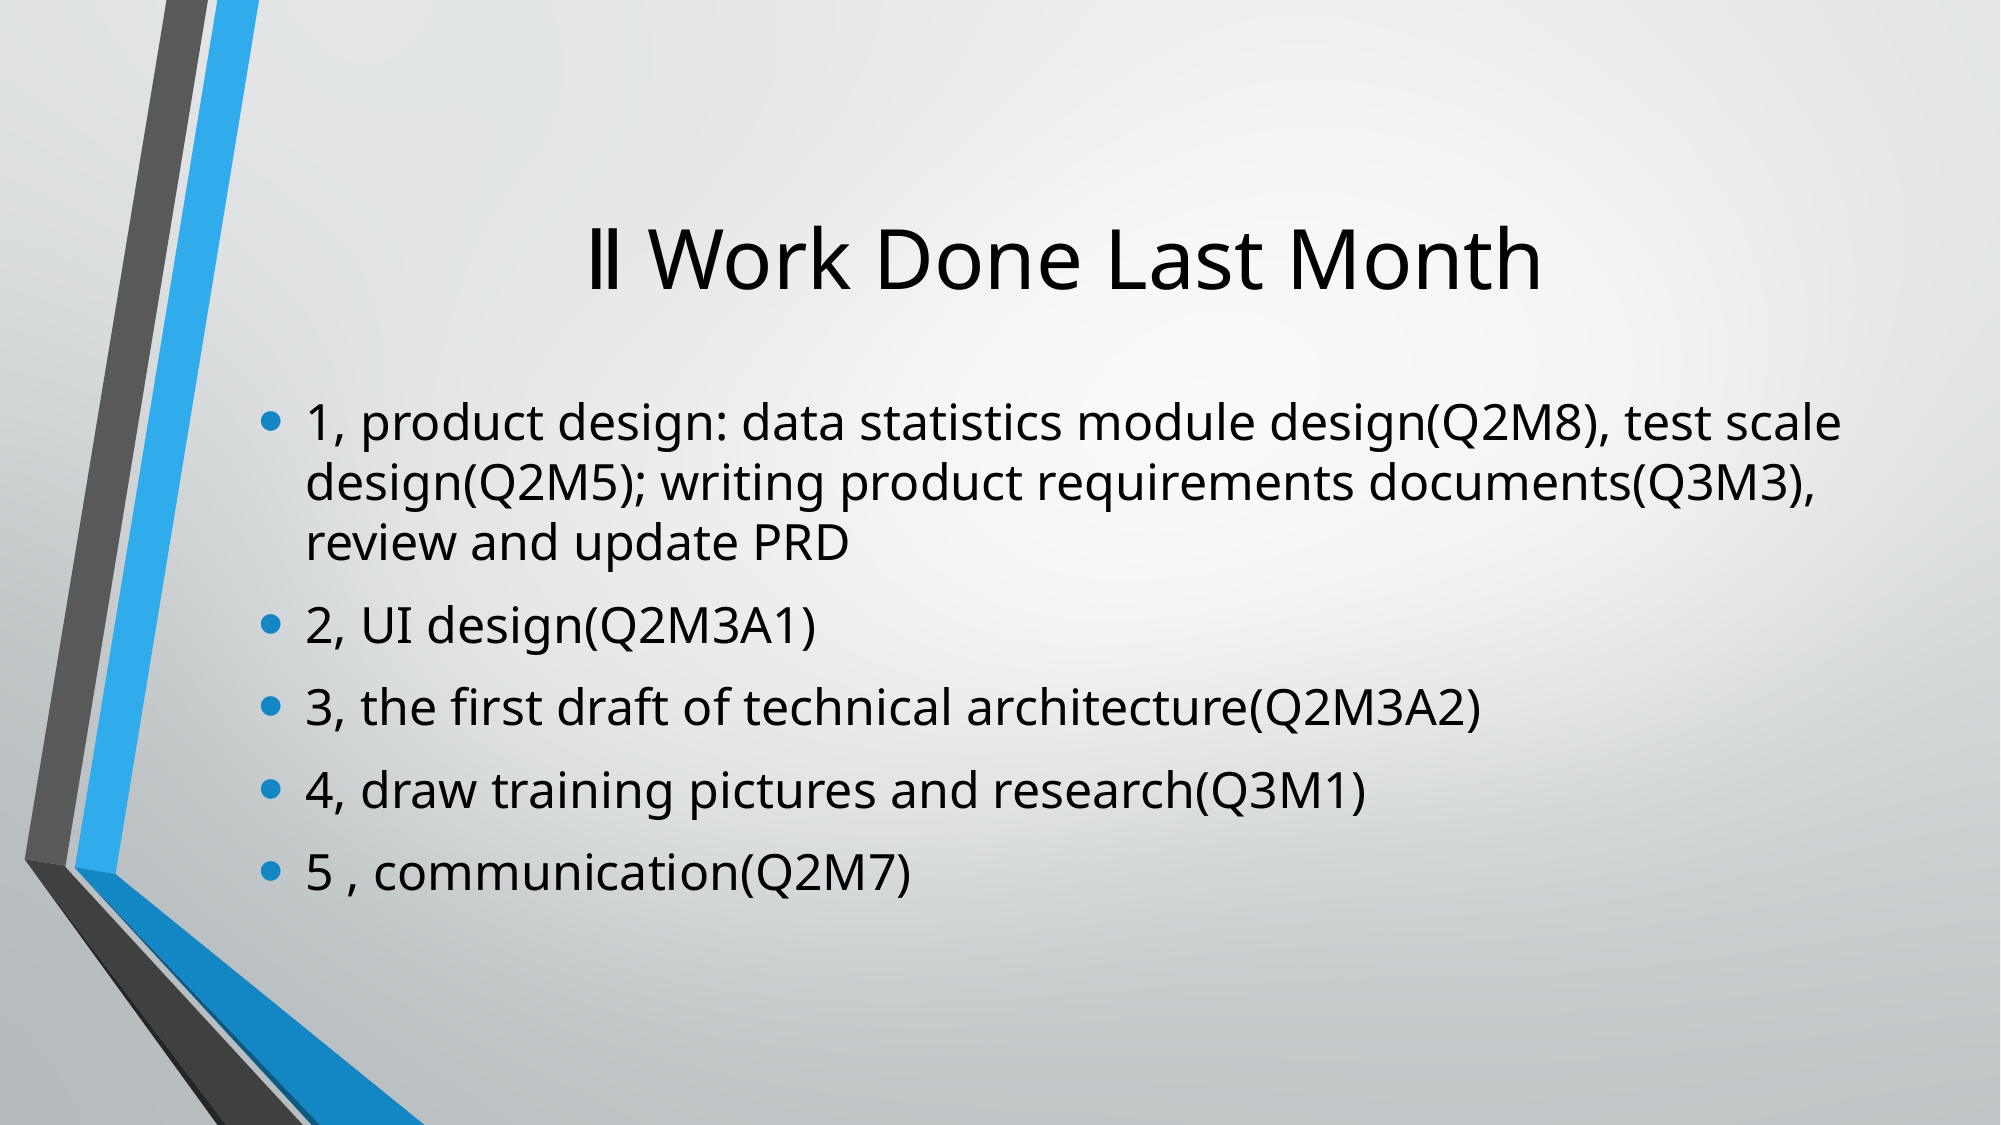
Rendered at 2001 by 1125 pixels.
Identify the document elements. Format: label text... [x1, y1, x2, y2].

title Ⅱ Work Done Last Month [243, 112, 1887, 334]
list 1, product design: data statistics module design(Q2M8), test scale design(Q2M5); writing product requirements documents(Q3M3), review and update PRD 2, UI design(Q2M3A1) 3, the first draft of technical architecture(Q2M3A2) 4, draw training pictures and research(Q3M1) 5 , communication(Q2M7) [243, 334, 1887, 1040]
